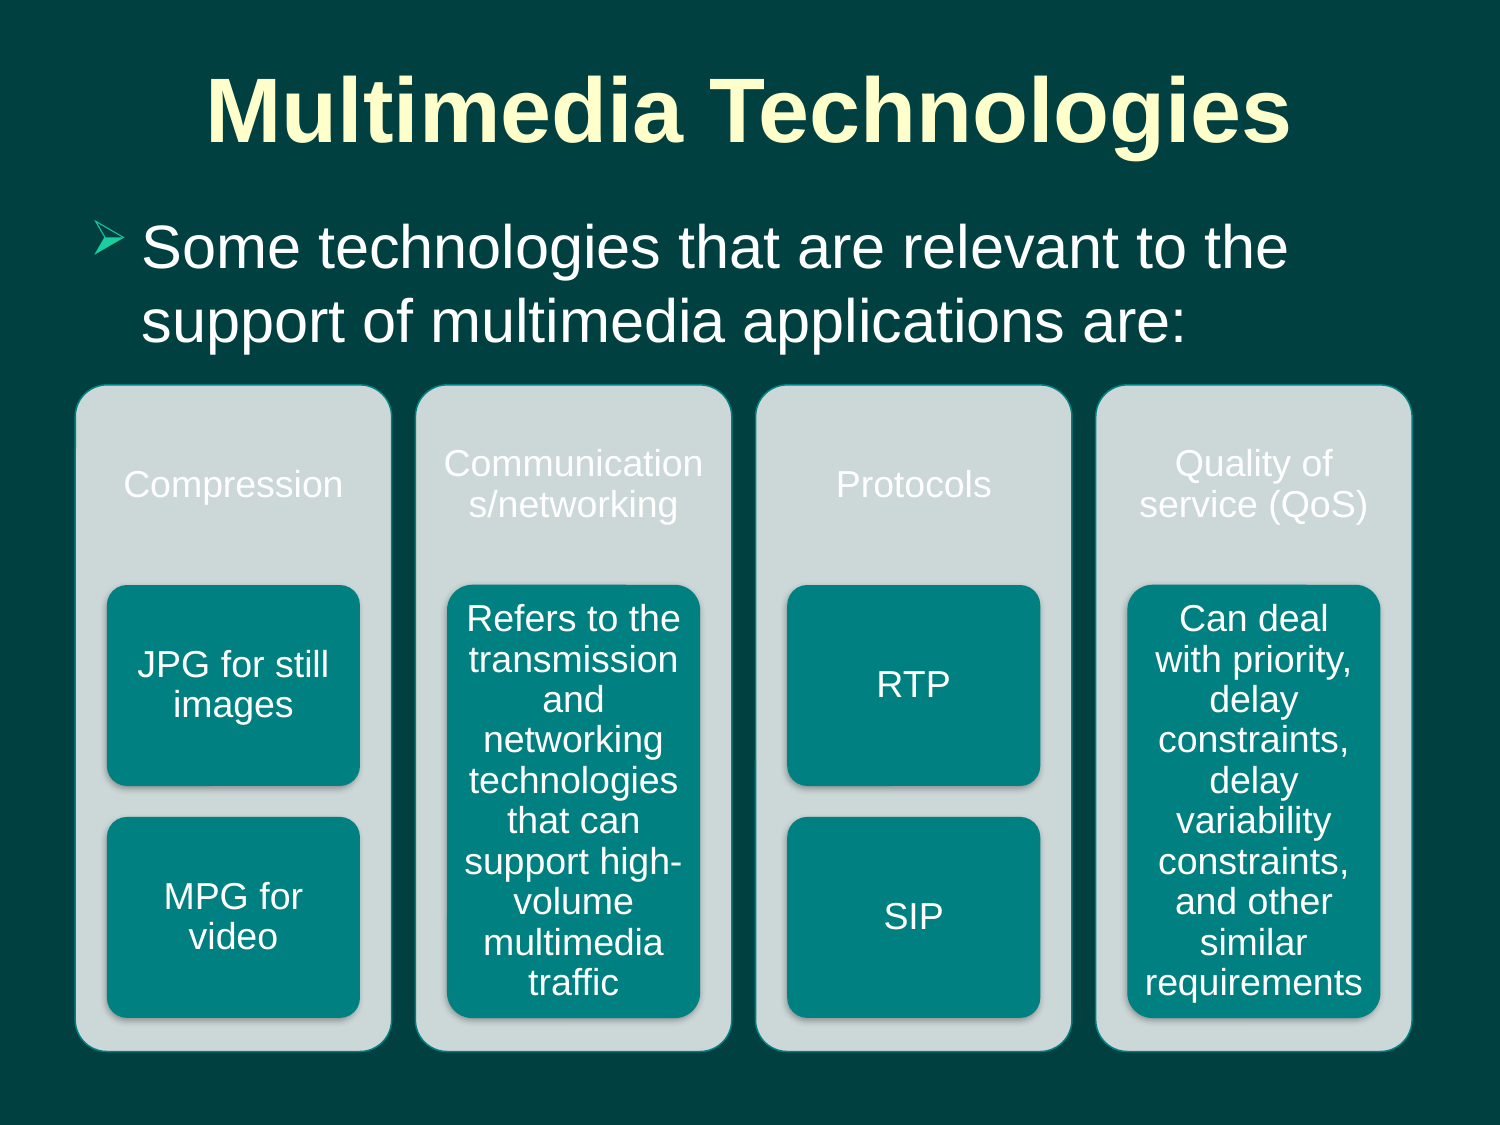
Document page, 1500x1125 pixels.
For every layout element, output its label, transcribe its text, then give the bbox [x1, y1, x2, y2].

title Multimedia Technologies [74, 12, 1426, 199]
list Some technologies that are relevant to the support of multimedia applications are: [74, 199, 1426, 363]
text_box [74, 384, 1413, 1052]
